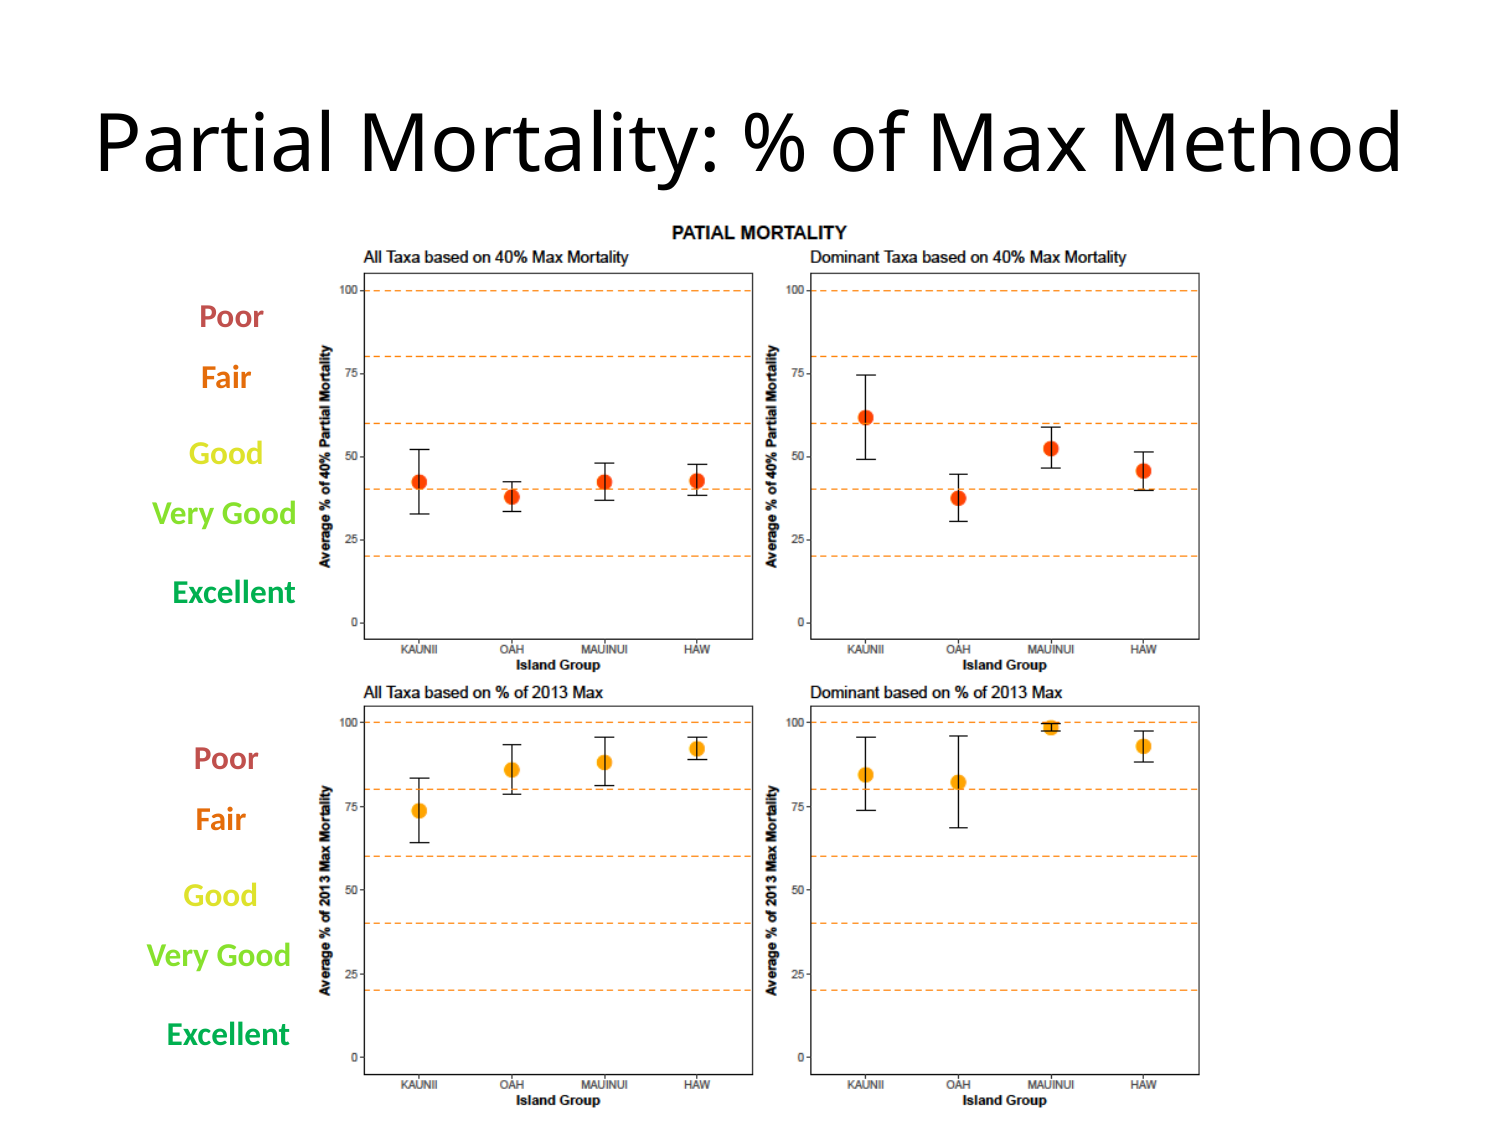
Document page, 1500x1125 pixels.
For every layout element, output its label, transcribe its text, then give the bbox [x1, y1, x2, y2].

title Partial Mortality: % of Max Method [75, 45, 1425, 233]
text_box Excellent [157, 562, 308, 618]
text_box Fair [180, 789, 262, 845]
text_box Good [174, 424, 279, 479]
text_box Good [168, 865, 274, 921]
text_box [313, 221, 1206, 1115]
text_box Very Good [137, 483, 308, 539]
text_box Excellent [151, 1004, 306, 1060]
text_box Poor [184, 286, 280, 342]
text_box Very Good [131, 925, 307, 981]
text_box Poor [179, 728, 274, 784]
text_box Fair [186, 347, 267, 403]
